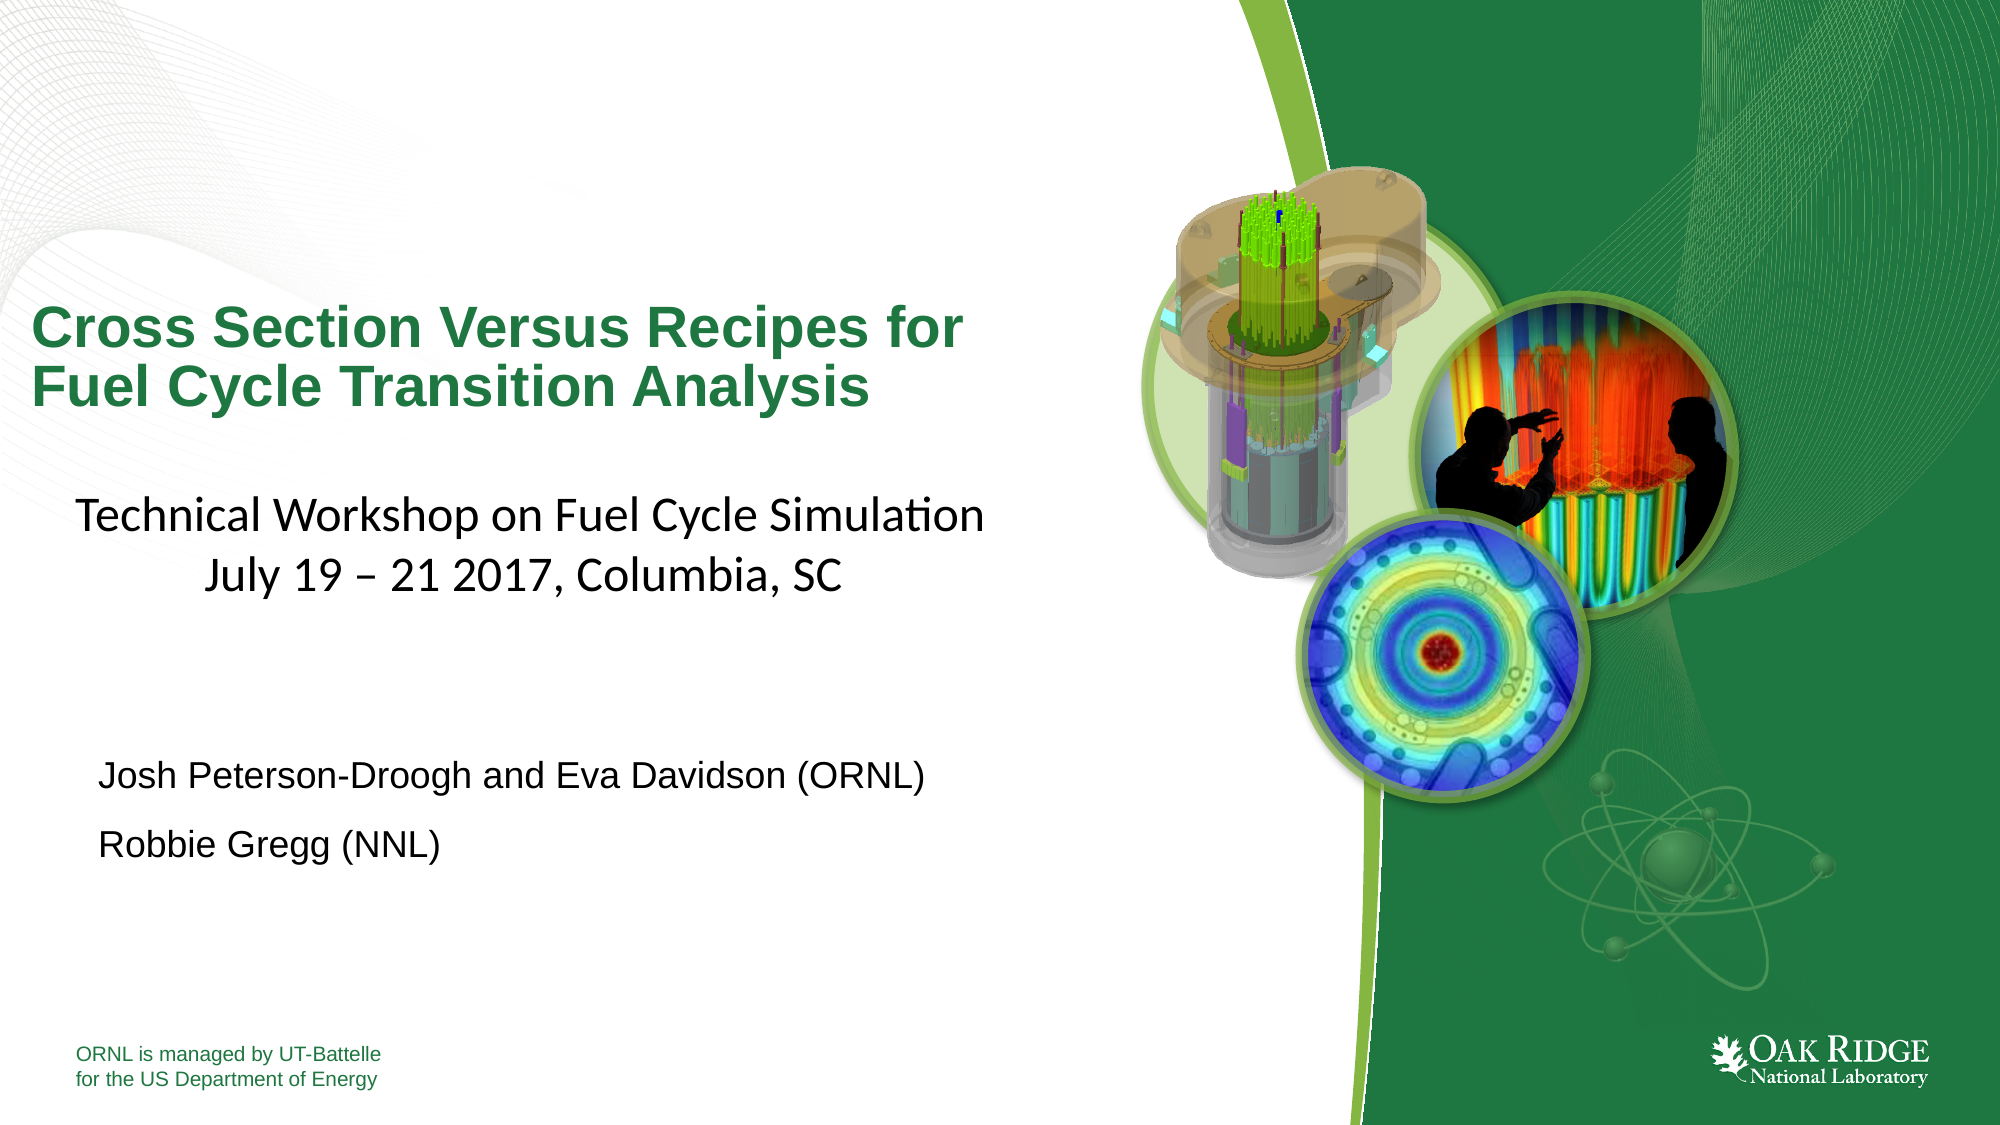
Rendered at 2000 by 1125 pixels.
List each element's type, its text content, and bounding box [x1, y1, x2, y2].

picture [1140, 146, 1453, 600]
subtitle Josh Peterson-Droogh and Eva Davidson (ORNL) Robbie Gregg (NNL) [82, 748, 1099, 879]
text_box Technical Workshop on Fuel Cycle Simulation July 19 – 21 2017, Columbia, SC [60, 474, 1001, 609]
picture [1421, 304, 1726, 608]
title Cross Section Versus Recipes for Fuel Cycle Transition Analysis [16, 291, 1059, 428]
picture [1709, 1034, 1929, 1089]
